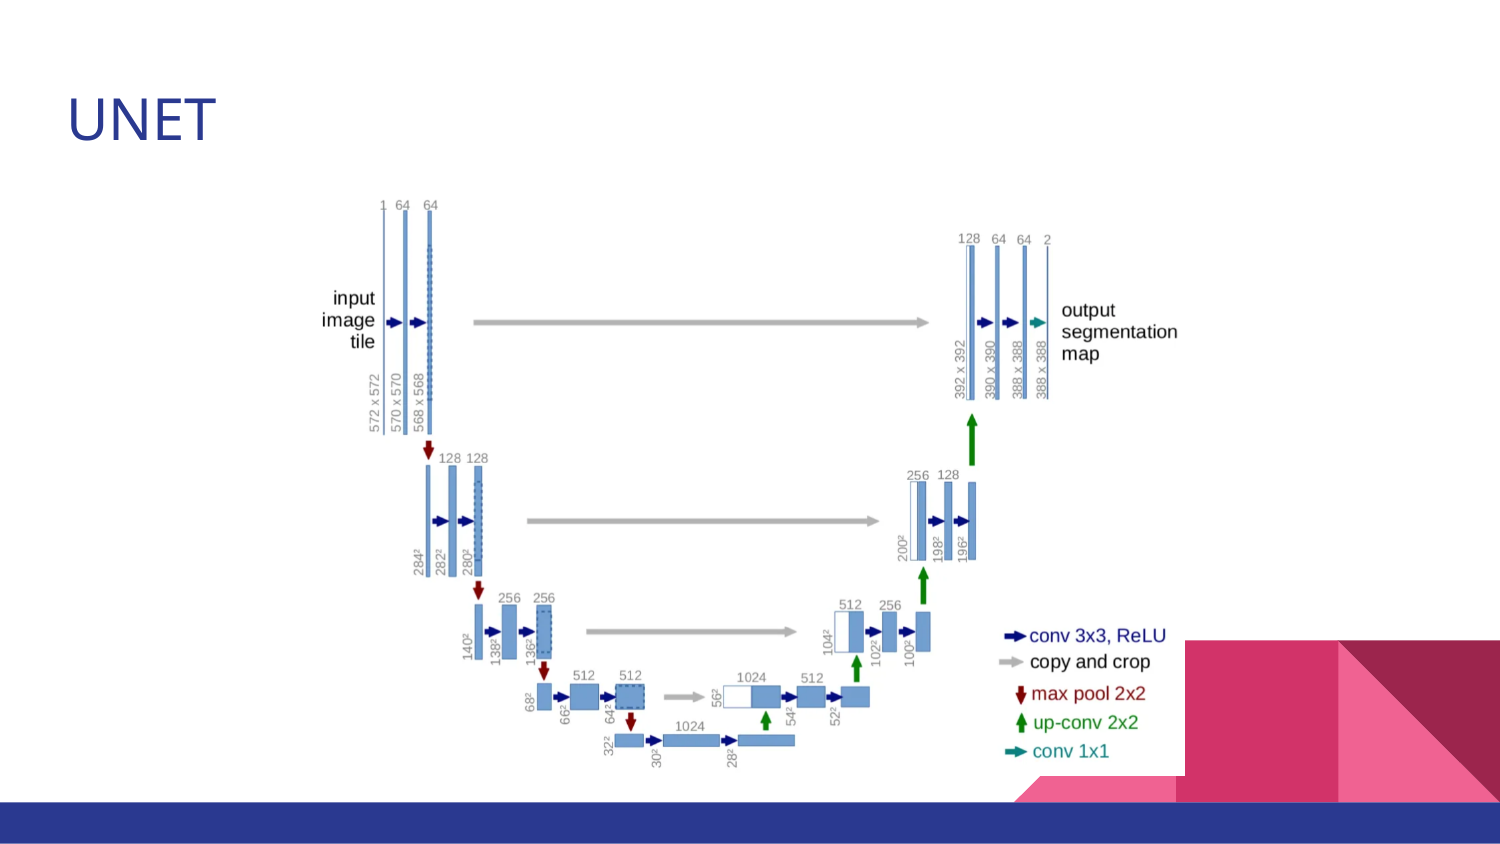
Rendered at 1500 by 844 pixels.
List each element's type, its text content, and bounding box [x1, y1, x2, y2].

picture [315, 180, 1185, 776]
title UNET [51, 67, 1449, 167]
